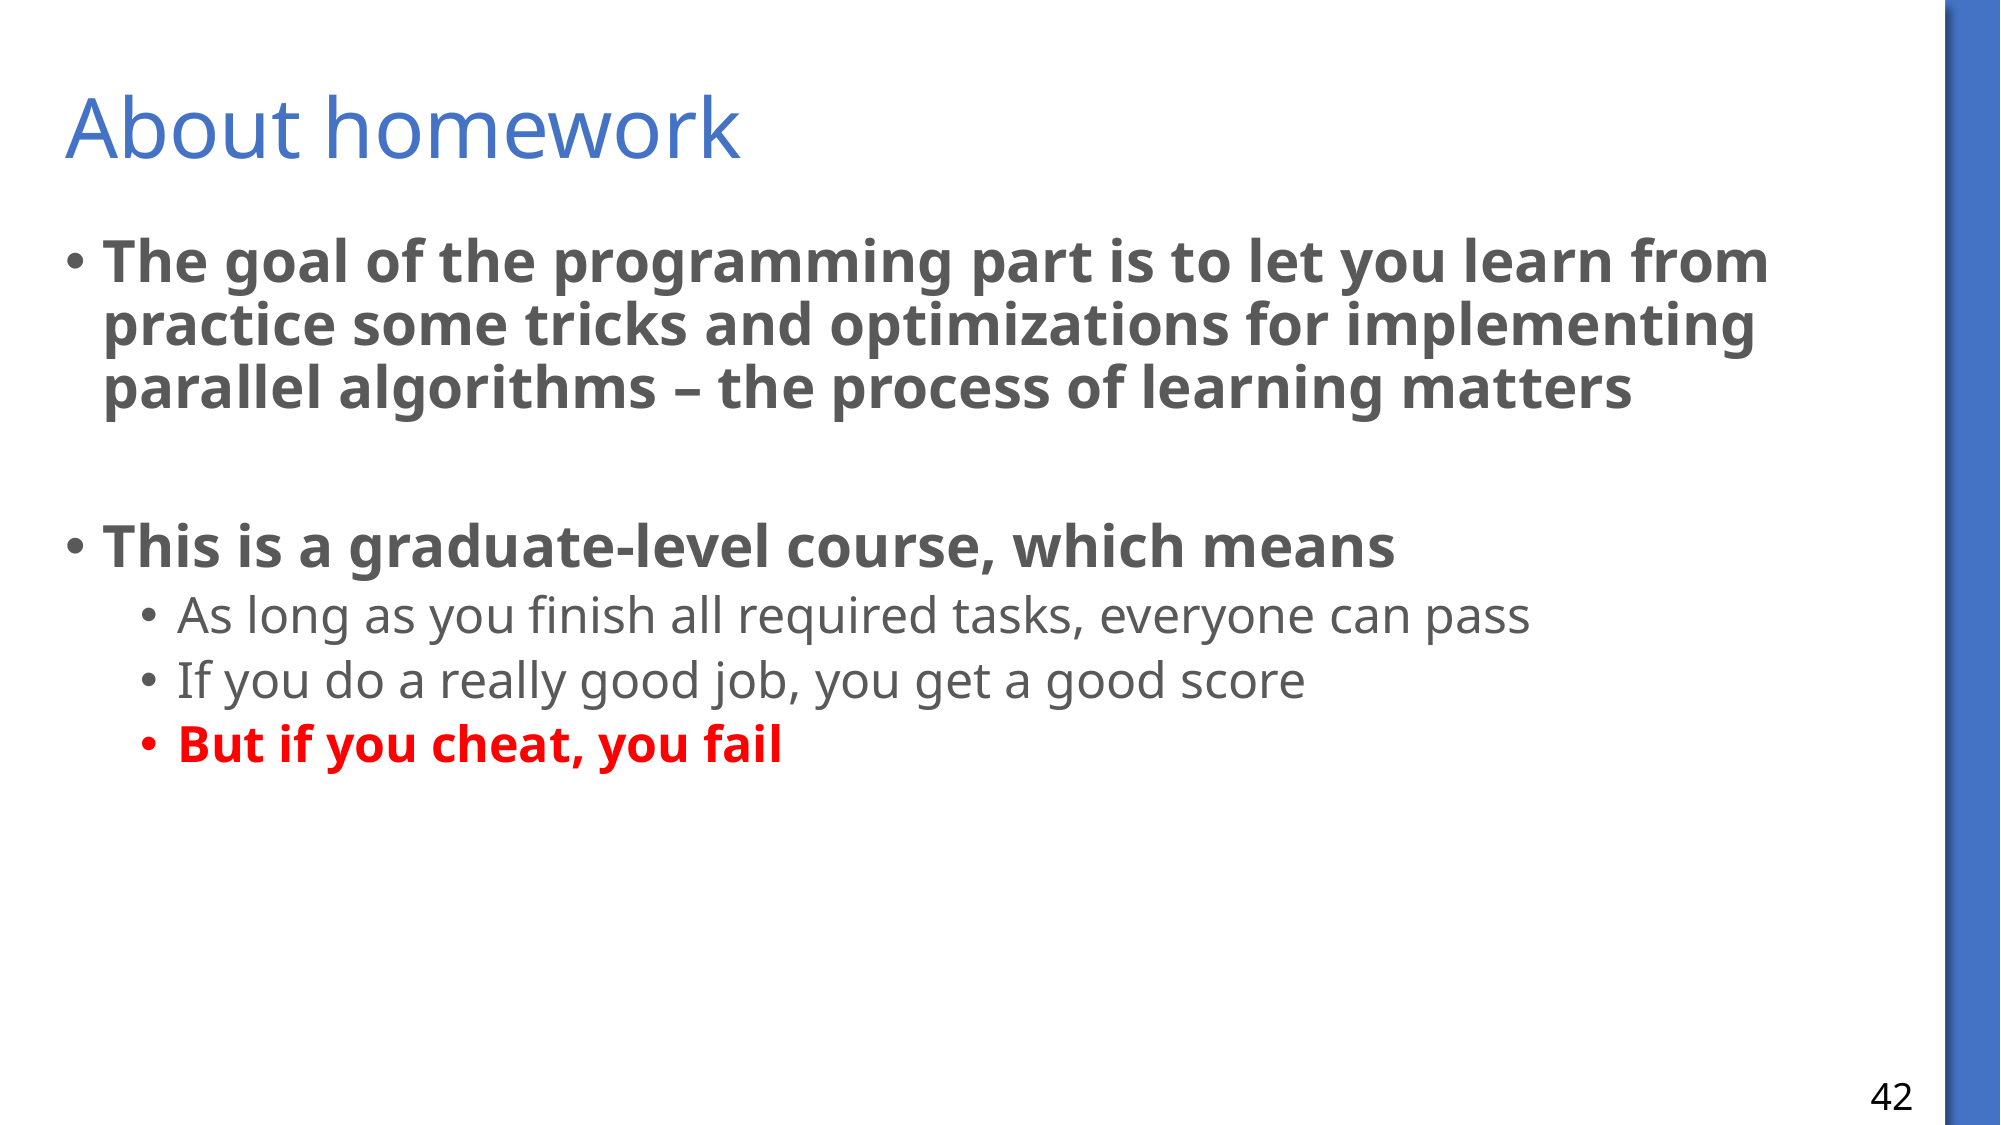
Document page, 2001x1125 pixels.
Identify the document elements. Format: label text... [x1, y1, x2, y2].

slide_number 42 [1855, 1065, 1985, 1125]
title About homework [50, 75, 1900, 188]
list The goal of the programming part is to let you learn from practice some tricks and optimizations for implementing parallel algorithms – the process of learning matters This is a graduate-level course, which means As long as you finish all required tasks, everyone can pass If you do a really good job, you get a good score But if you cheat, you fail [50, 224, 1900, 1088]
